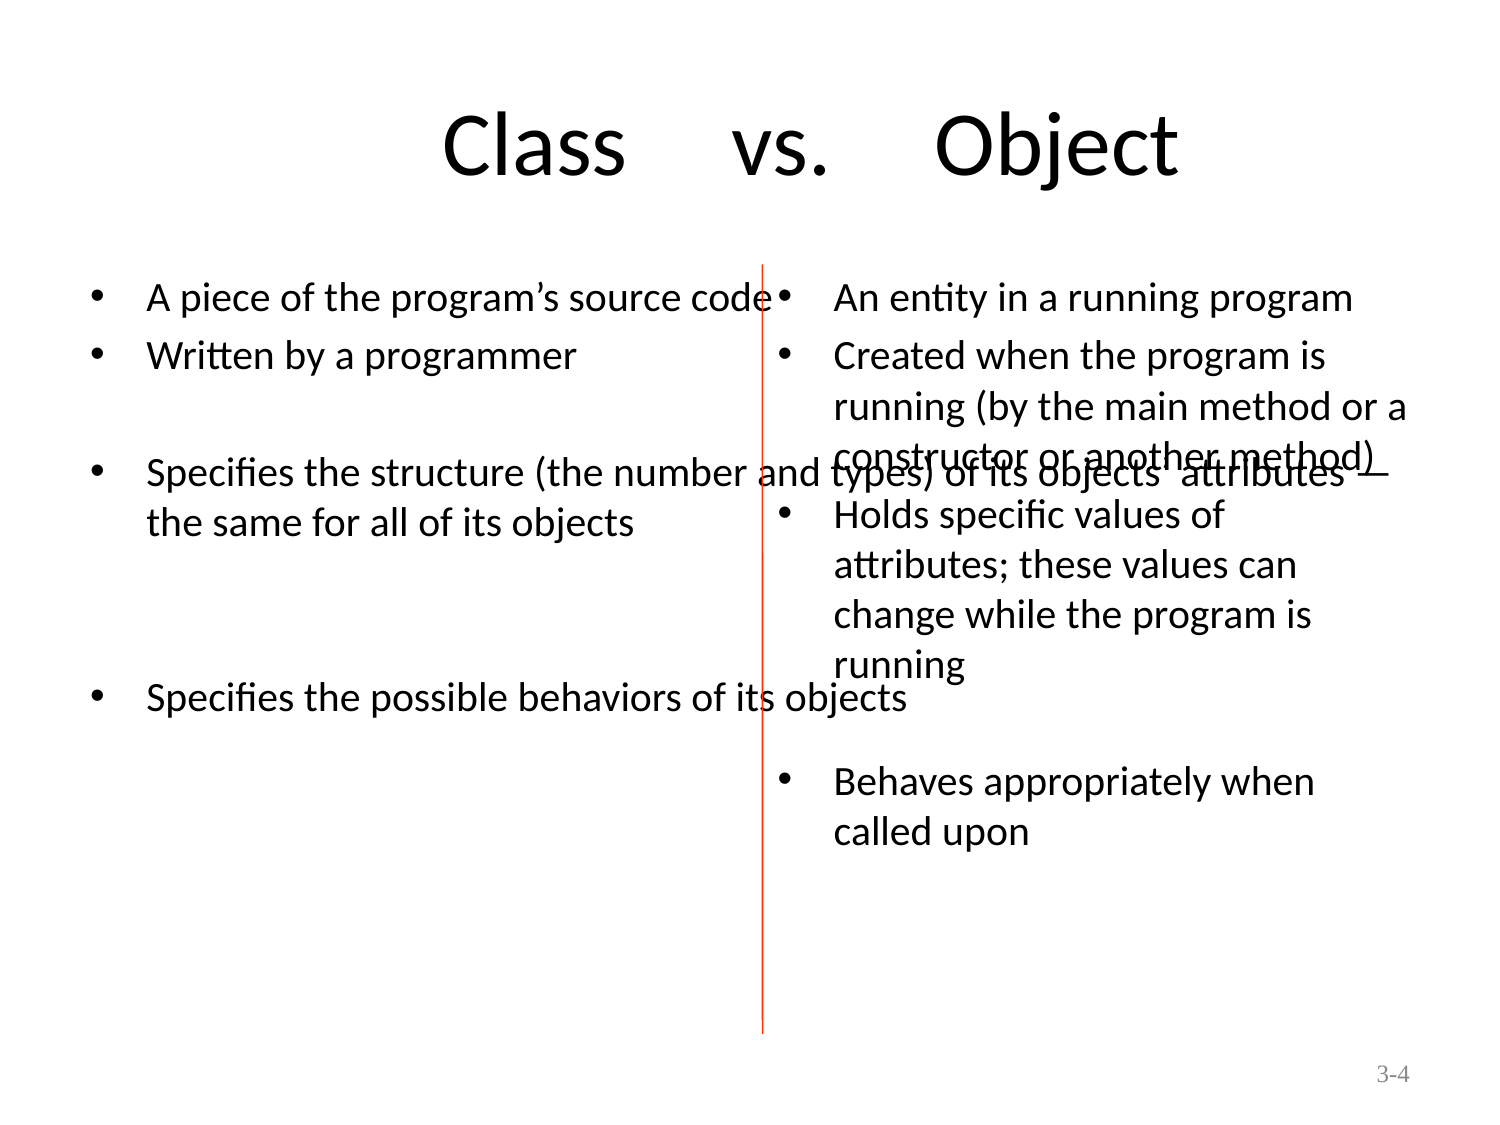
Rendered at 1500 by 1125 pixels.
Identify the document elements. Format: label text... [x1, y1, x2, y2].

list A piece of the program’s source code Written by a programmer Specifies the structure (the number and types) of its objects’ attributes — the same for all of its objects Specifies the possible behaviors of its objects [75, 262, 762, 1005]
title Class vs. Object [75, 45, 1425, 233]
slide_number 3-4 [1074, 1059, 1425, 1103]
list An entity in a running program Created when the program is running (by the main method or a constructor or another method) Holds specific values of attributes; these values can change while the program is running Behaves appropriately when called upon [762, 262, 1425, 1059]
